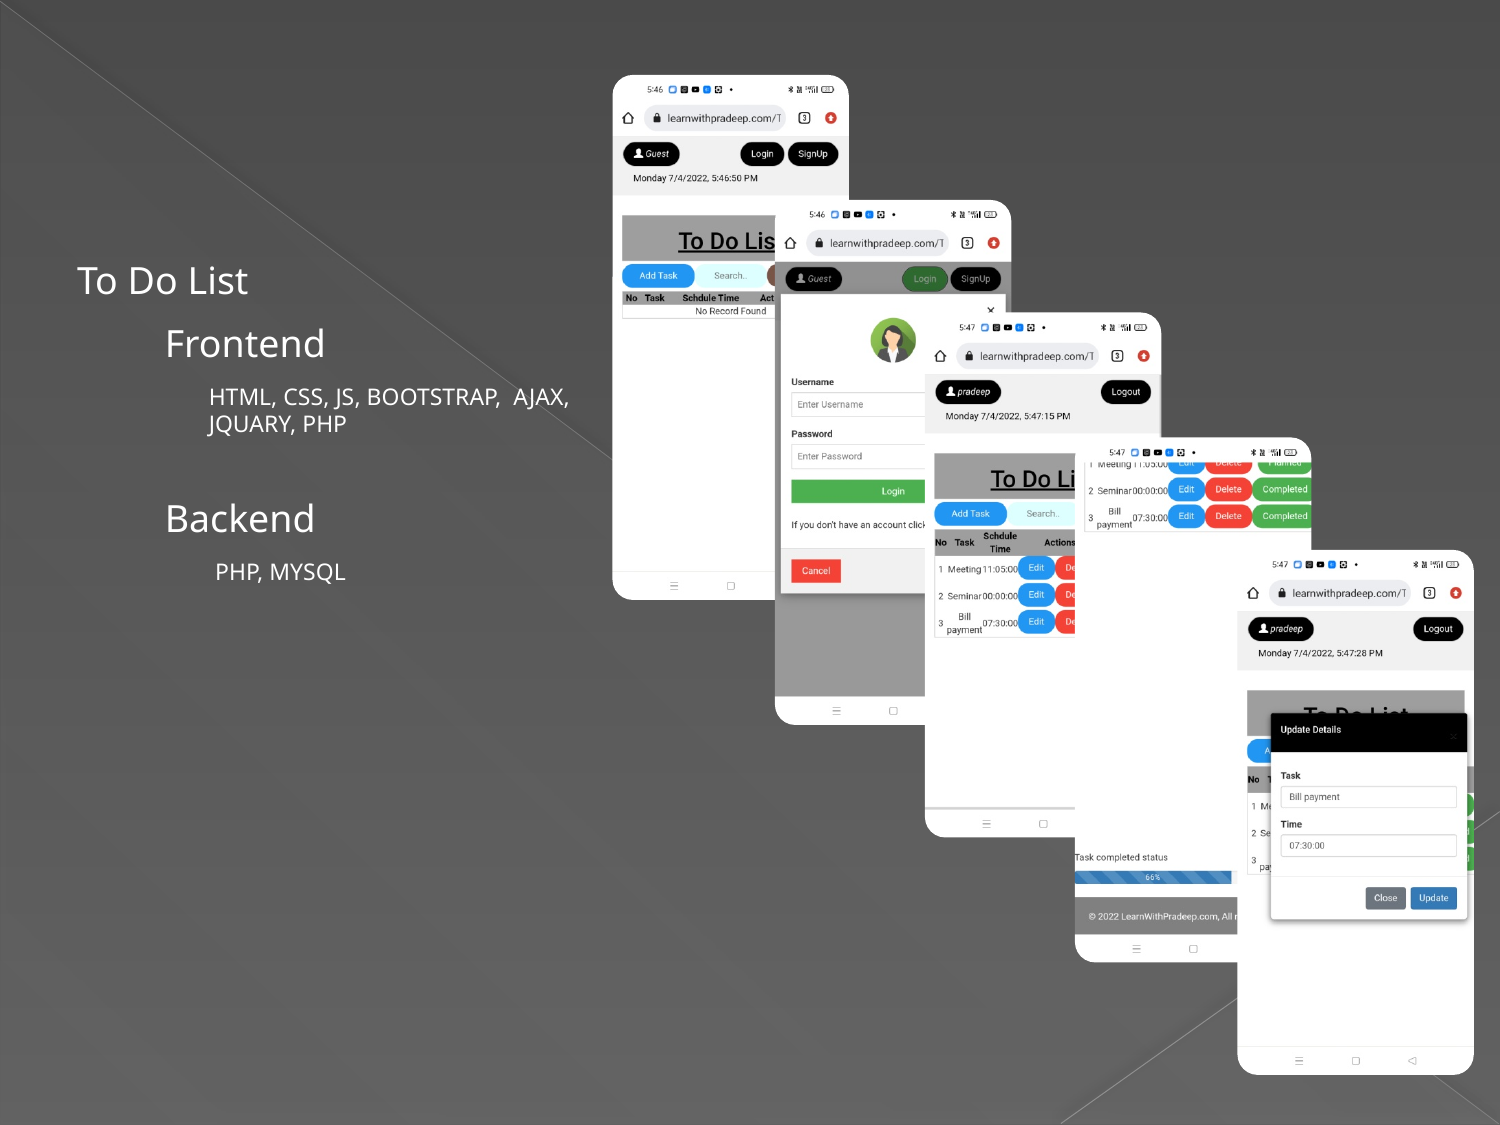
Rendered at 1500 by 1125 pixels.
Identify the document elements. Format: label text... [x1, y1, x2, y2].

text_box Backend [149, 487, 438, 548]
text_box PHP, MYSQL [200, 549, 361, 593]
text_box HTML, CSS, JS, BOOTSTRAP, AJAX, JQUARY, PHP [193, 374, 586, 445]
picture [612, 74, 1474, 1076]
text_box To Do List [62, 249, 602, 310]
text_box Frontend [149, 312, 438, 373]
